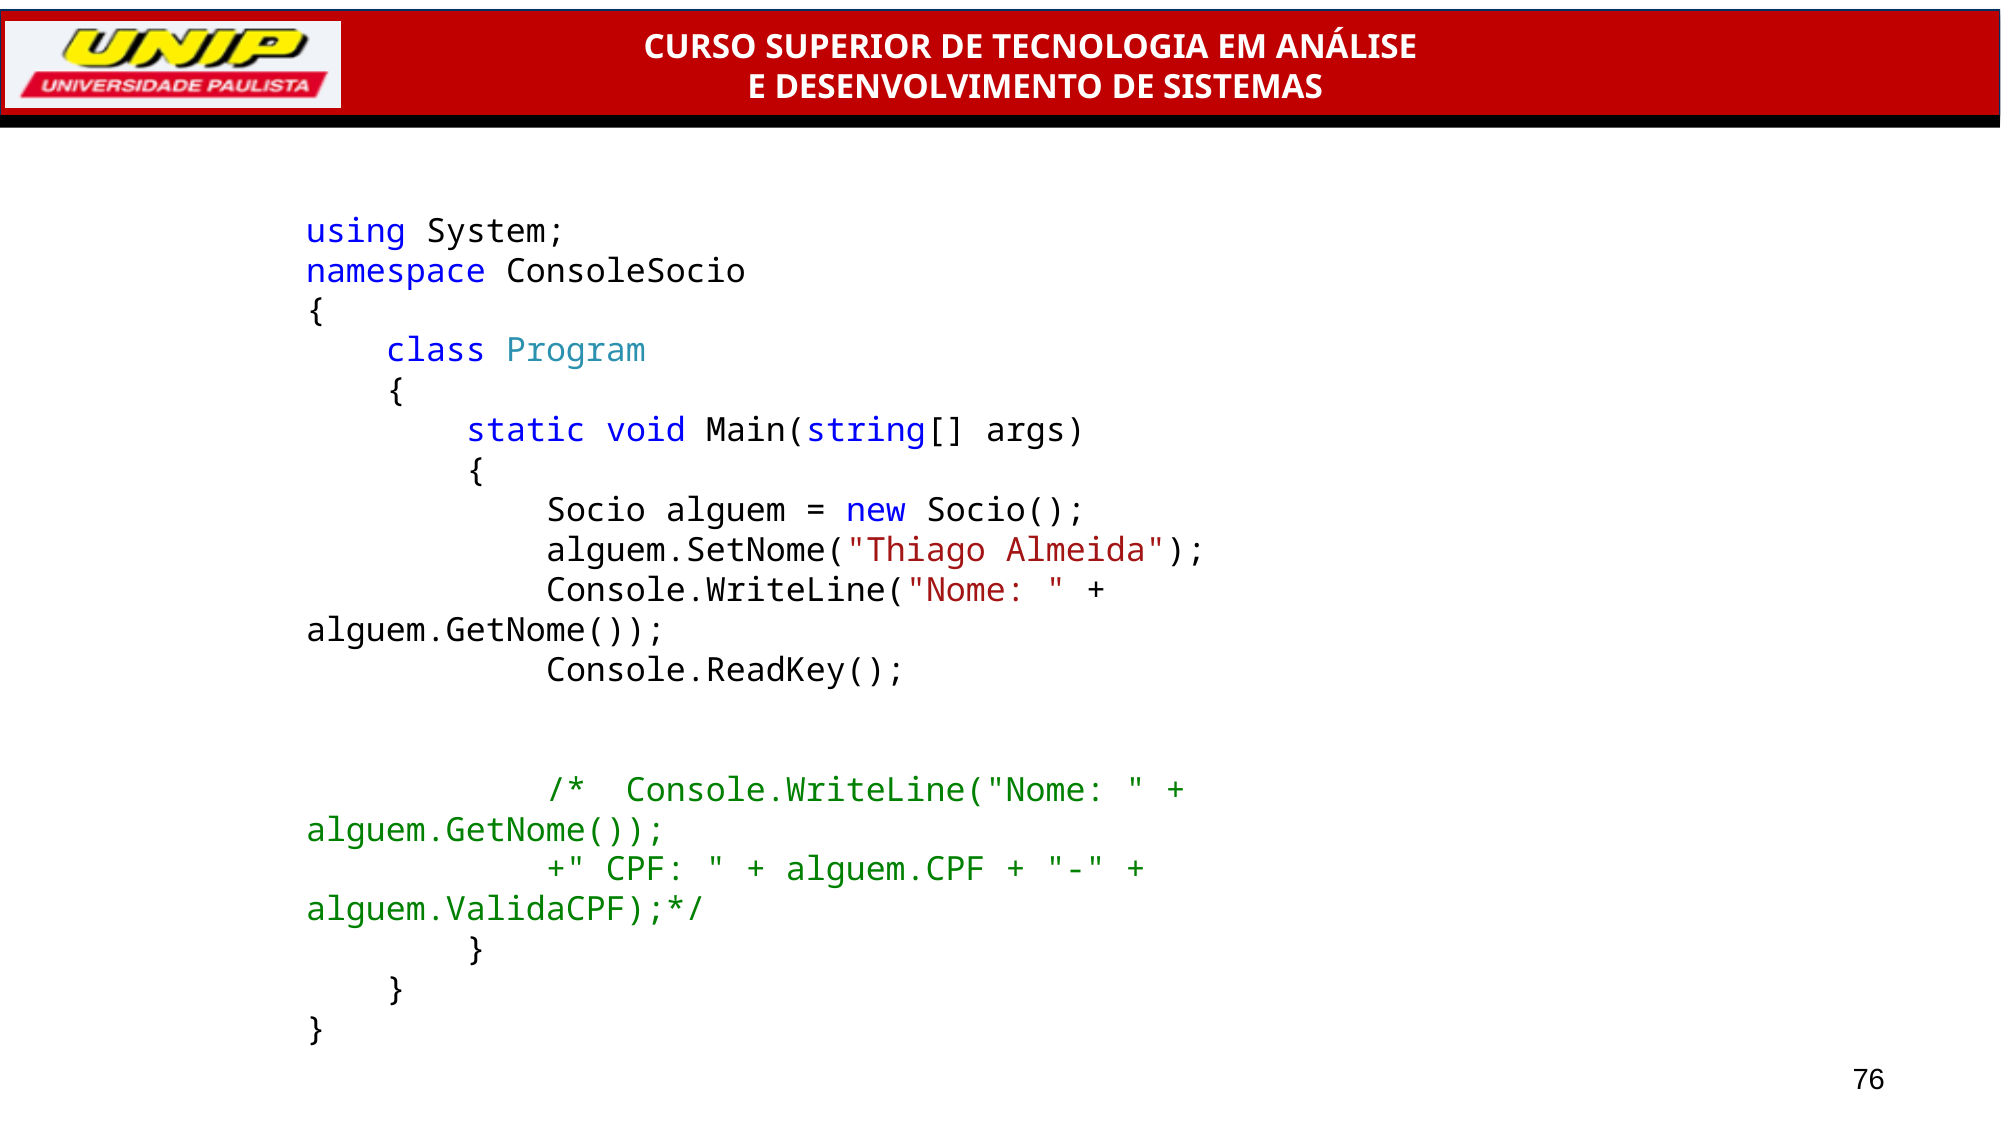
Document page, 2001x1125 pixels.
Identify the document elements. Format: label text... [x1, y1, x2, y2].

text_box using System; namespace ConsoleSocio { class Program { static void Main(string[] args) { Socio alguem = new Socio(); alguem.SetNome("Thiago Almeida"); Console.WriteLine("Nome: " + alguem.GetNome()); Console.ReadKey(); /* Console.WriteLine("Nome: " + alguem.GetNome()); +" CPF: " + alguem.CPF + "-" + alguem.ValidaCPF);*/ } } } [291, 201, 1473, 1095]
picture [5, 21, 341, 108]
slide_number 76 [1433, 1024, 1900, 1103]
